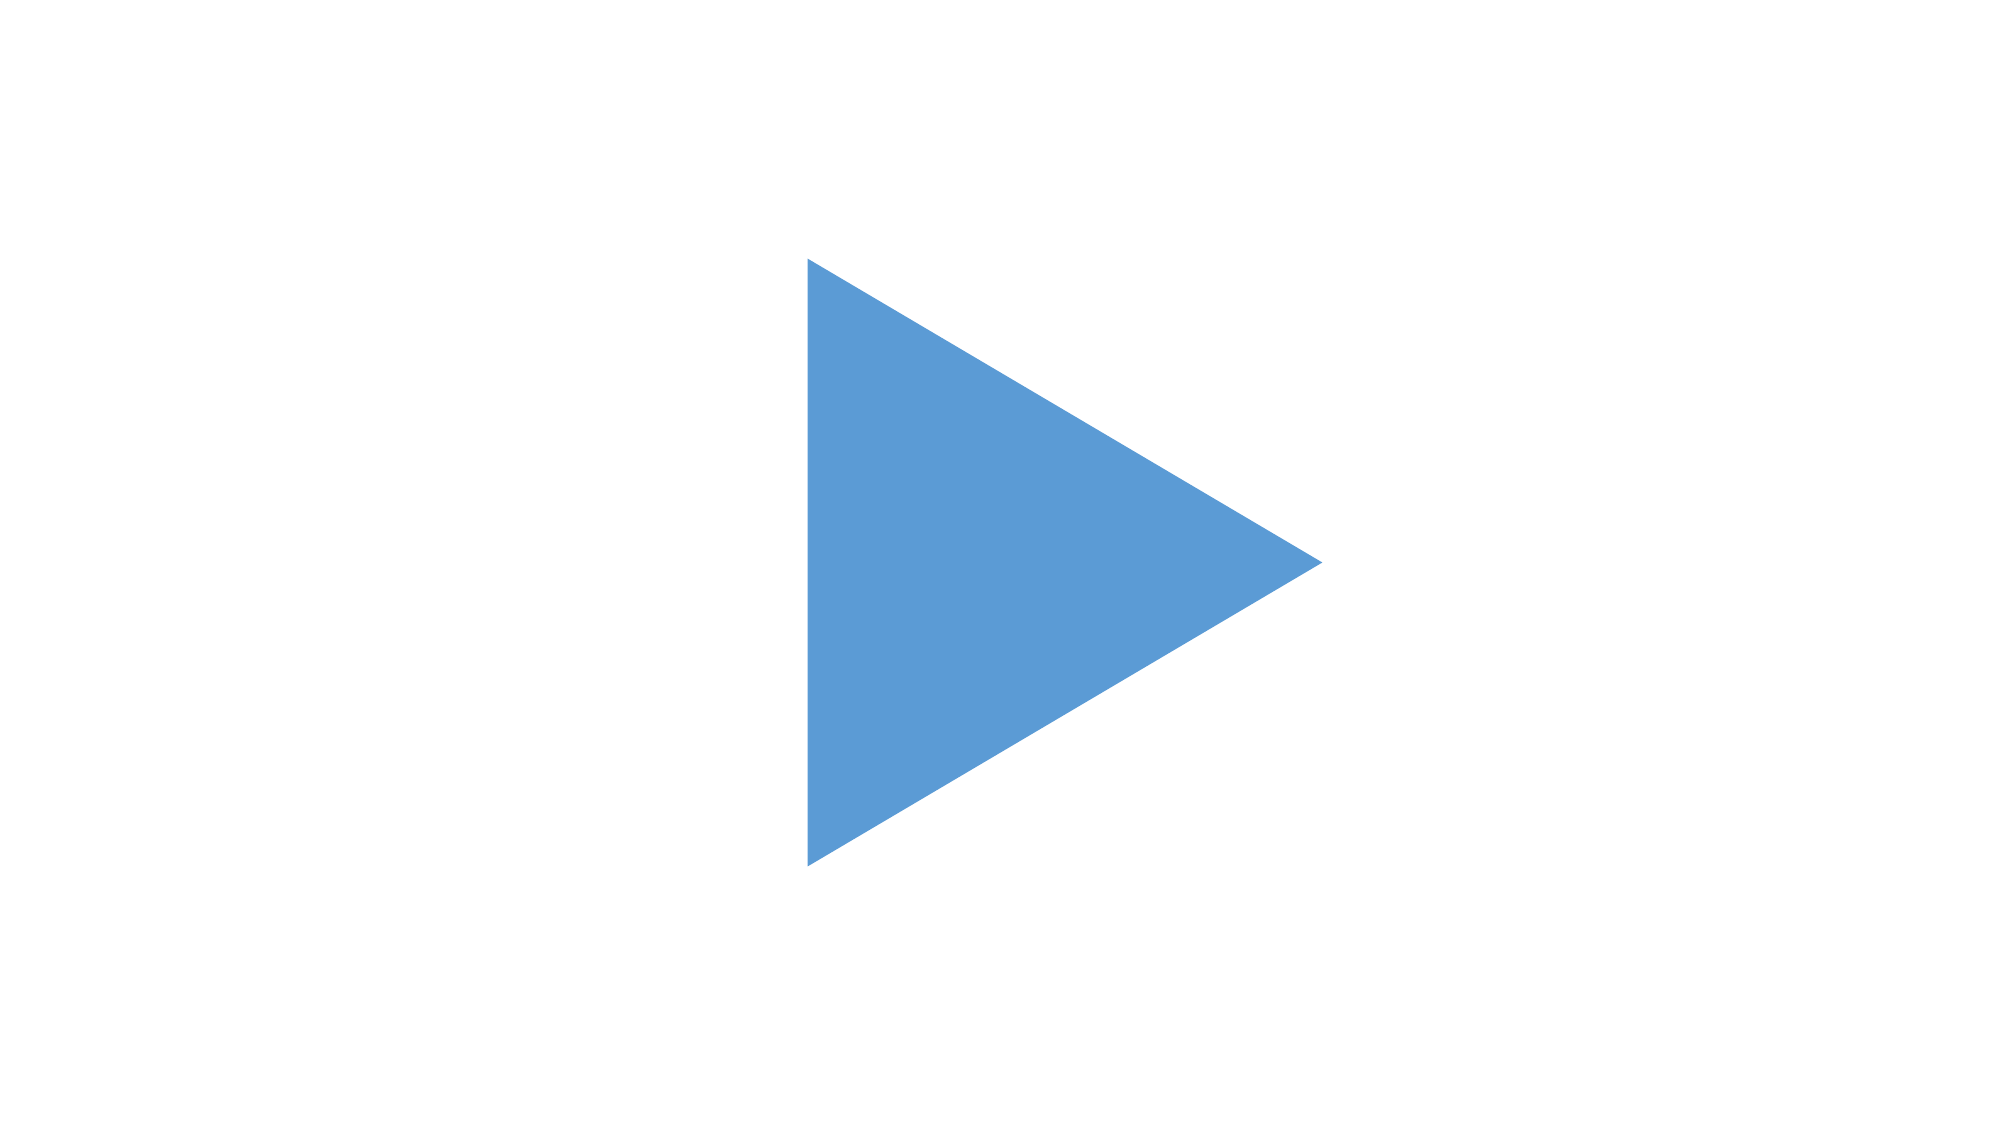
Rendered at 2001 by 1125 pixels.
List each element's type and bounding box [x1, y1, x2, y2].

text_box [806, 256, 1325, 869]
